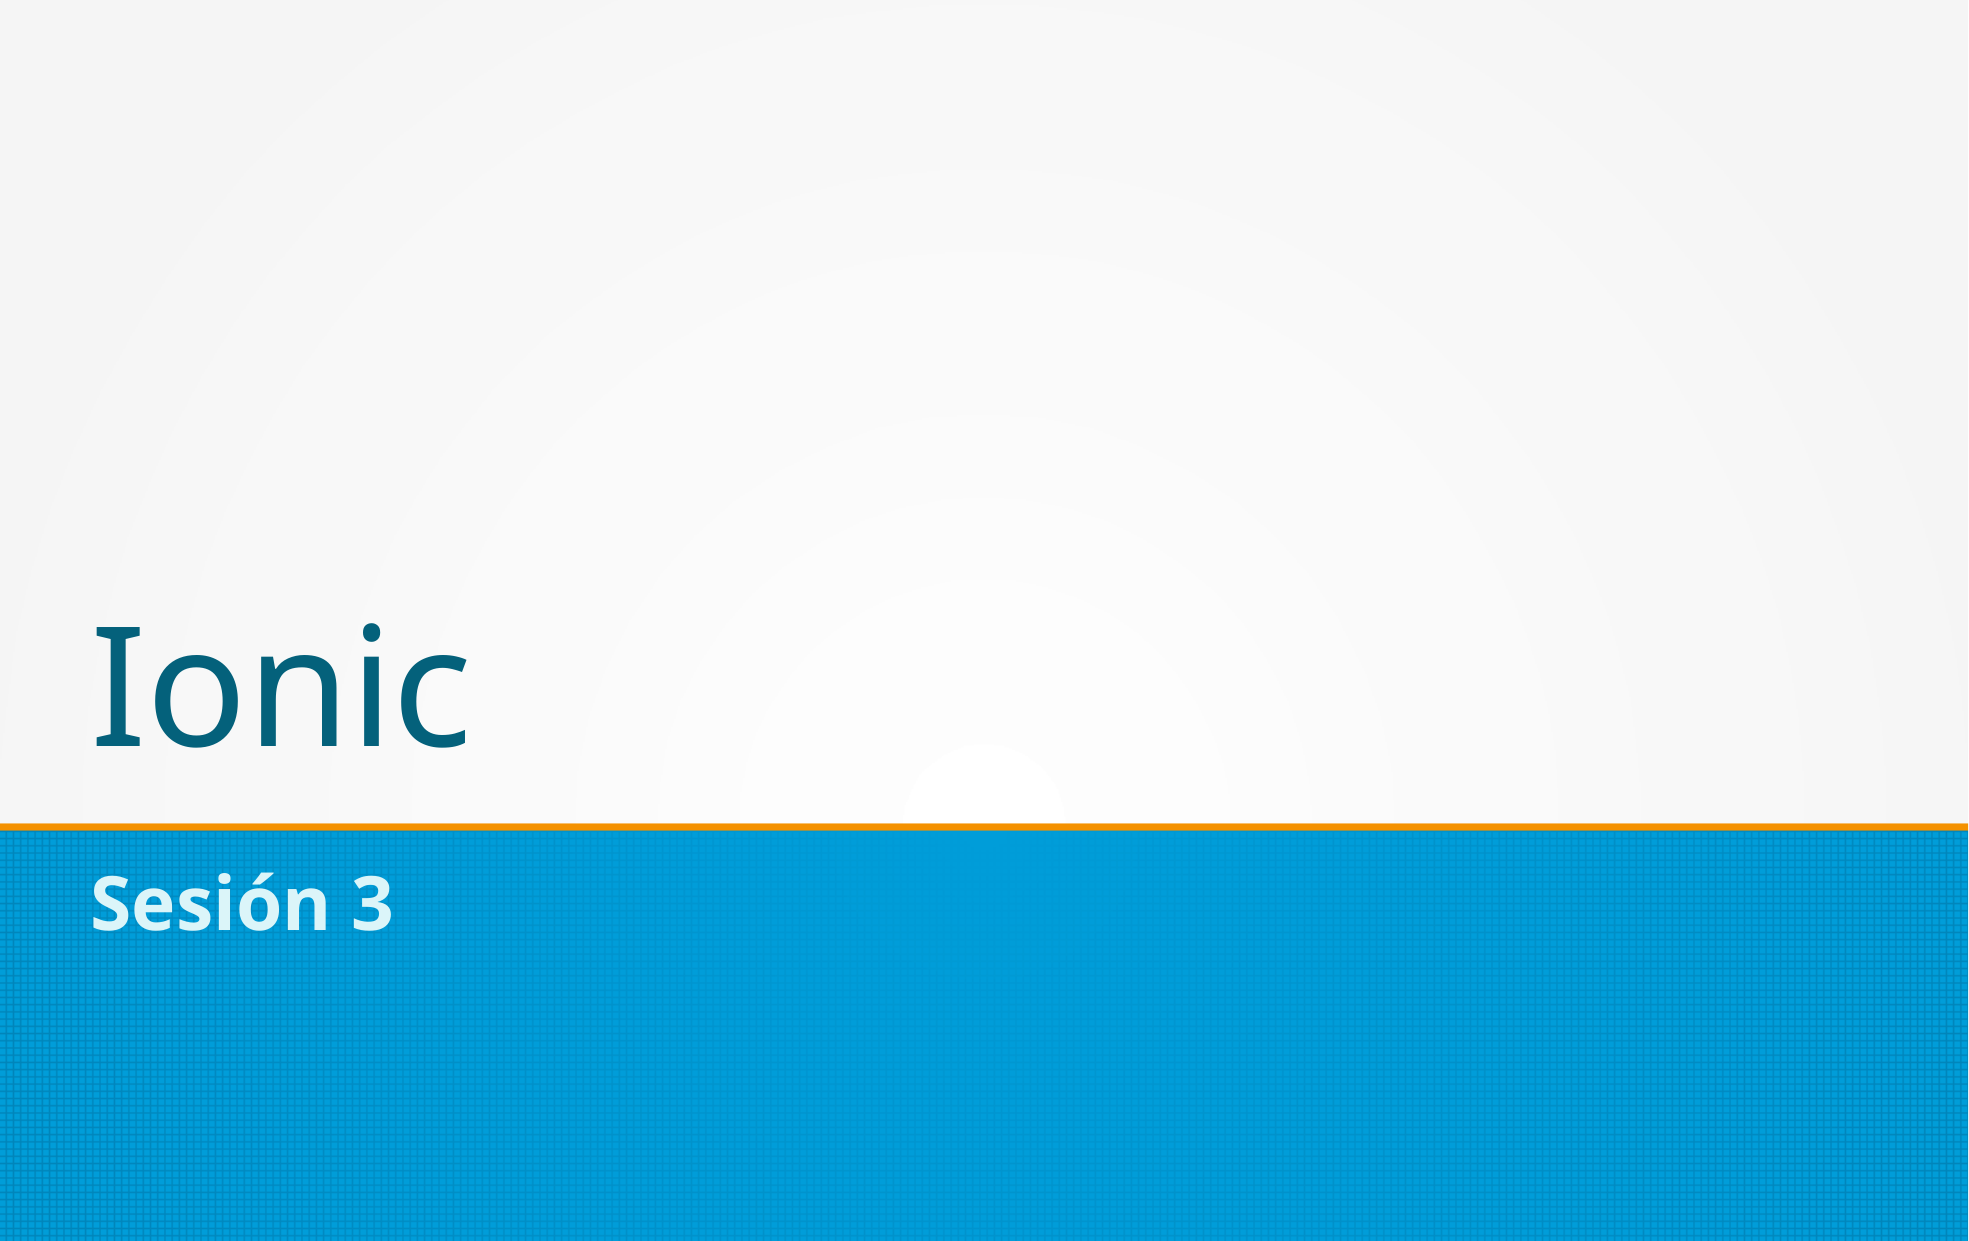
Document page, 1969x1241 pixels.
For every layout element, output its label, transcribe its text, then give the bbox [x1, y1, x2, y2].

text_box Sesión 3 [90, 855, 1861, 946]
text_box Ionic [90, 49, 1862, 780]
picture [0, 0, 1969, 830]
